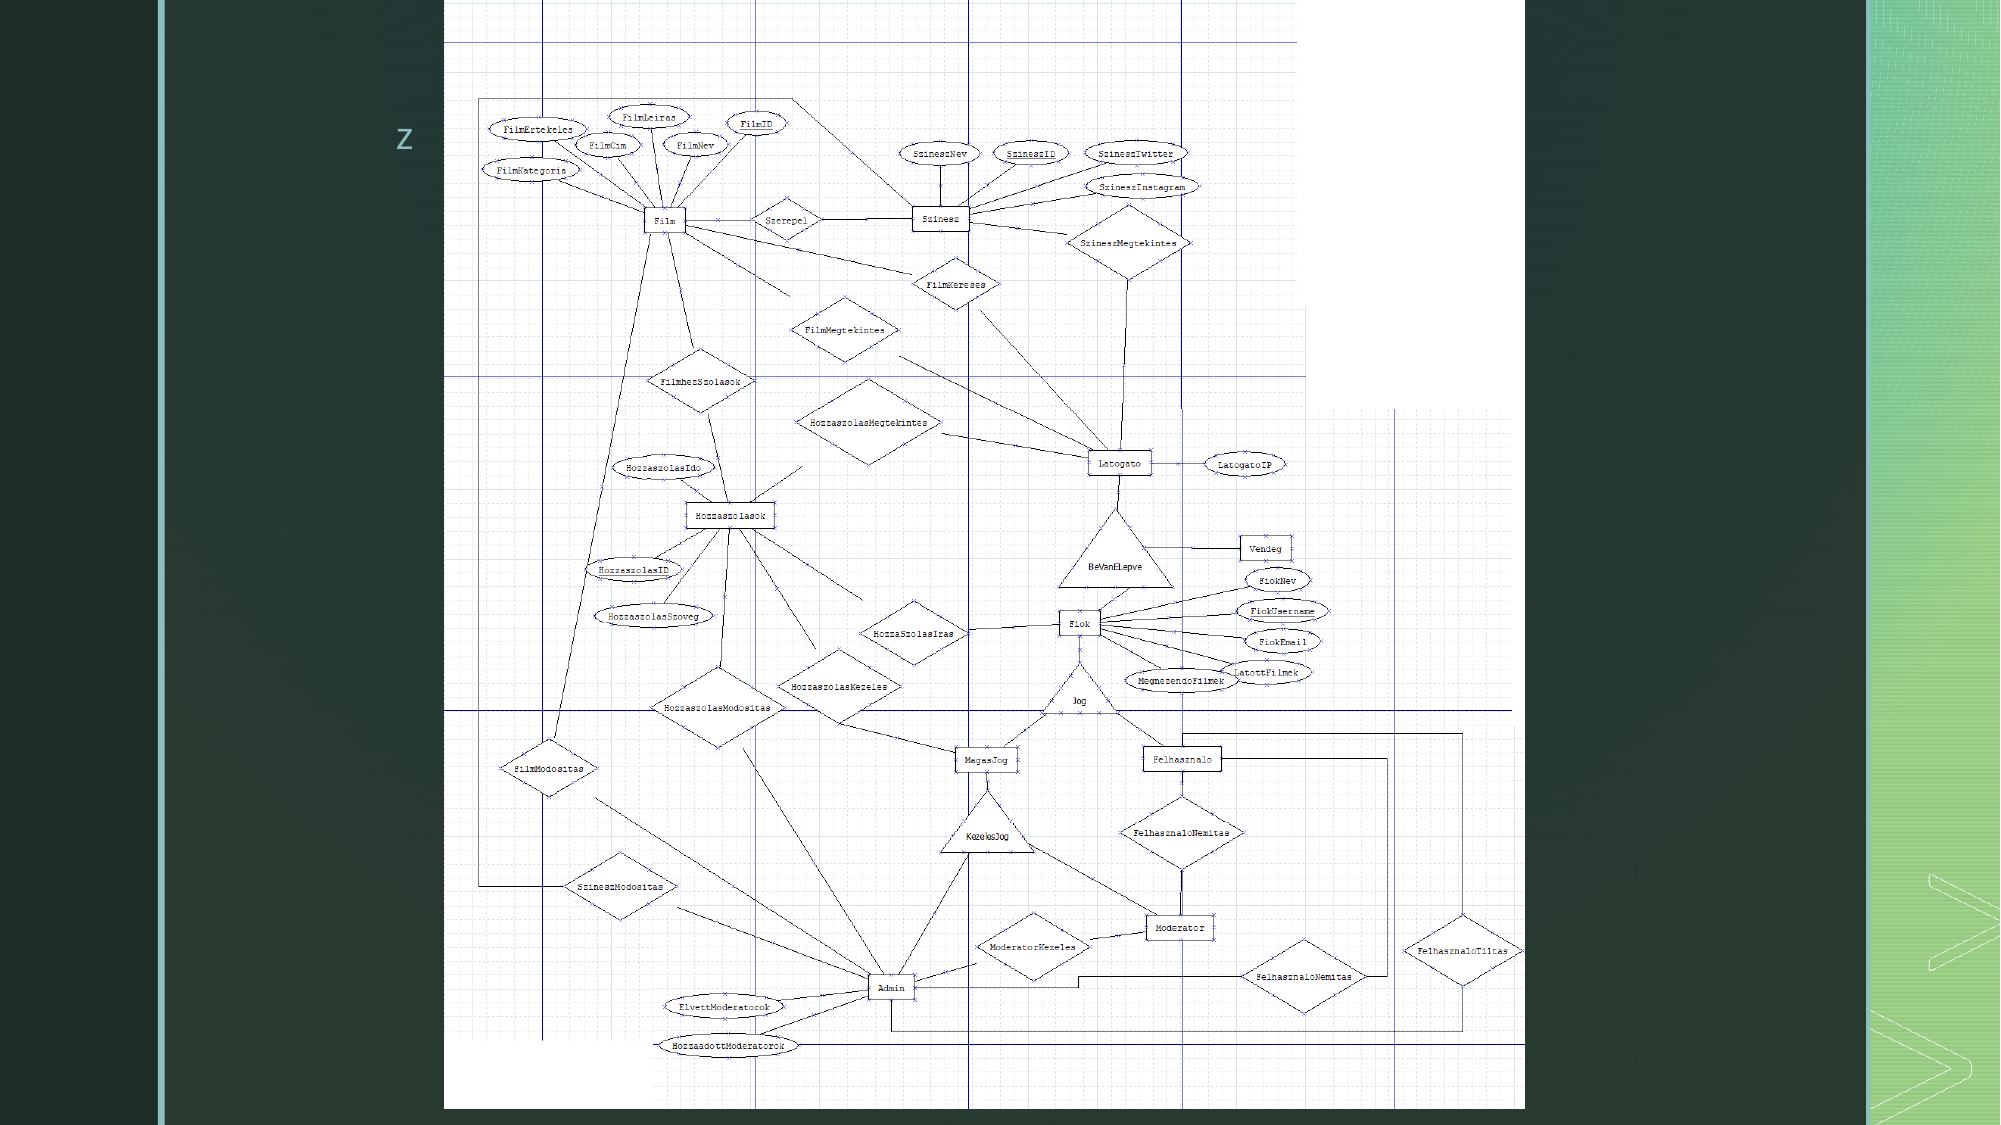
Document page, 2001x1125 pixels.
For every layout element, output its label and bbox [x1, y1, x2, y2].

picture [1871, 0, 2000, 1125]
list [444, 0, 1525, 1109]
